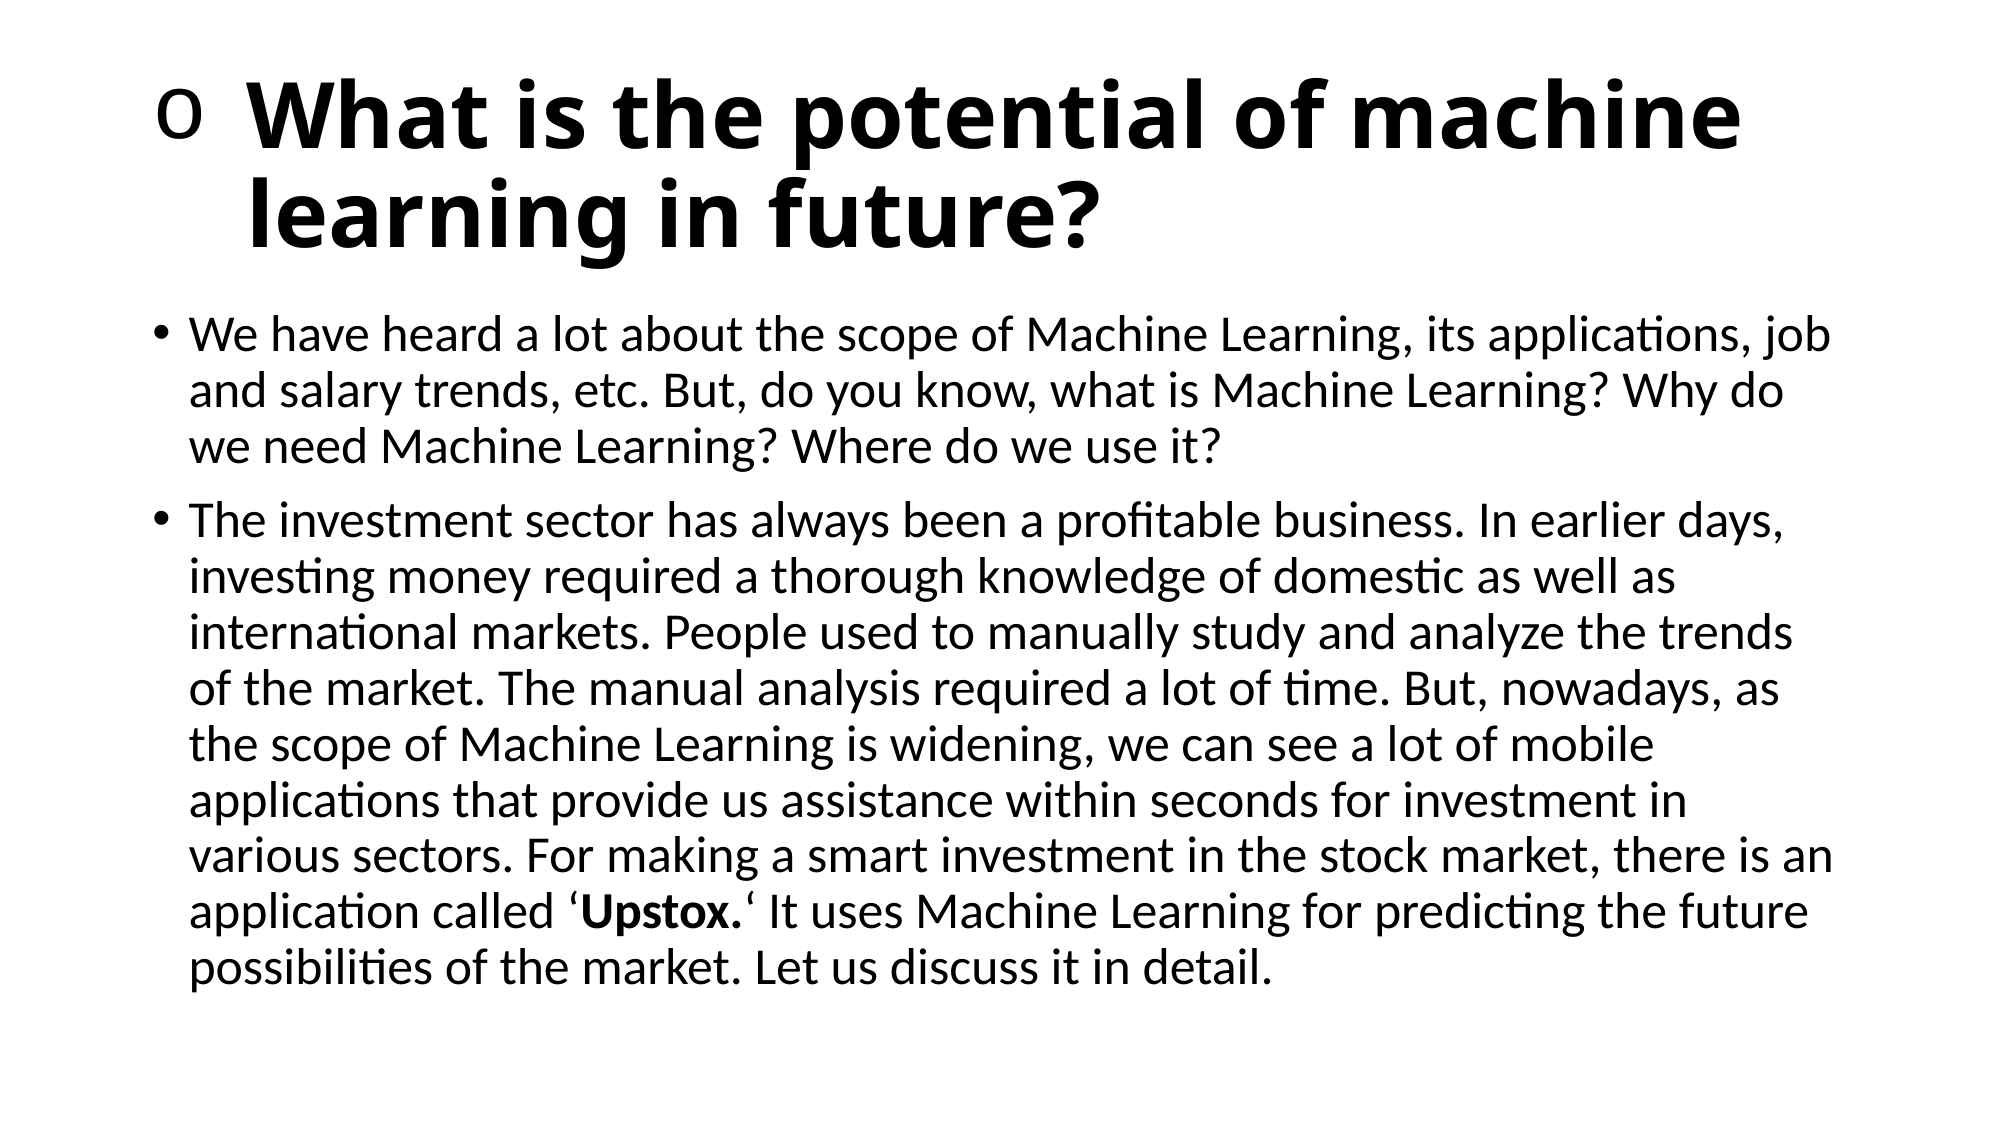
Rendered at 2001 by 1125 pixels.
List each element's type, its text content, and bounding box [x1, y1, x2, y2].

title What is the potential of machine learning in future? [137, 59, 1863, 278]
list We have heard a lot about the scope of Machine Learning, its applications, job and salary trends, etc. But, do you know, what is Machine Learning? Why do we need Machine Learning? Where do we use it? The investment sector has always been a profitable business. In earlier days, investing money required a thorough knowledge of domestic as well as international markets. People used to manually study and analyze the trends of the market. The manual analysis required a lot of time. But, nowadays, as the scope of Machine Learning is widening, we can see a lot of mobile applications that provide us assistance within seconds for investment in various sectors. For making a smart investment in the stock market, there is an application called ‘Upstox.‘ It uses Machine Learning for predicting the future possibilities of the market. Let us discuss it in detail. [137, 299, 1863, 1014]
